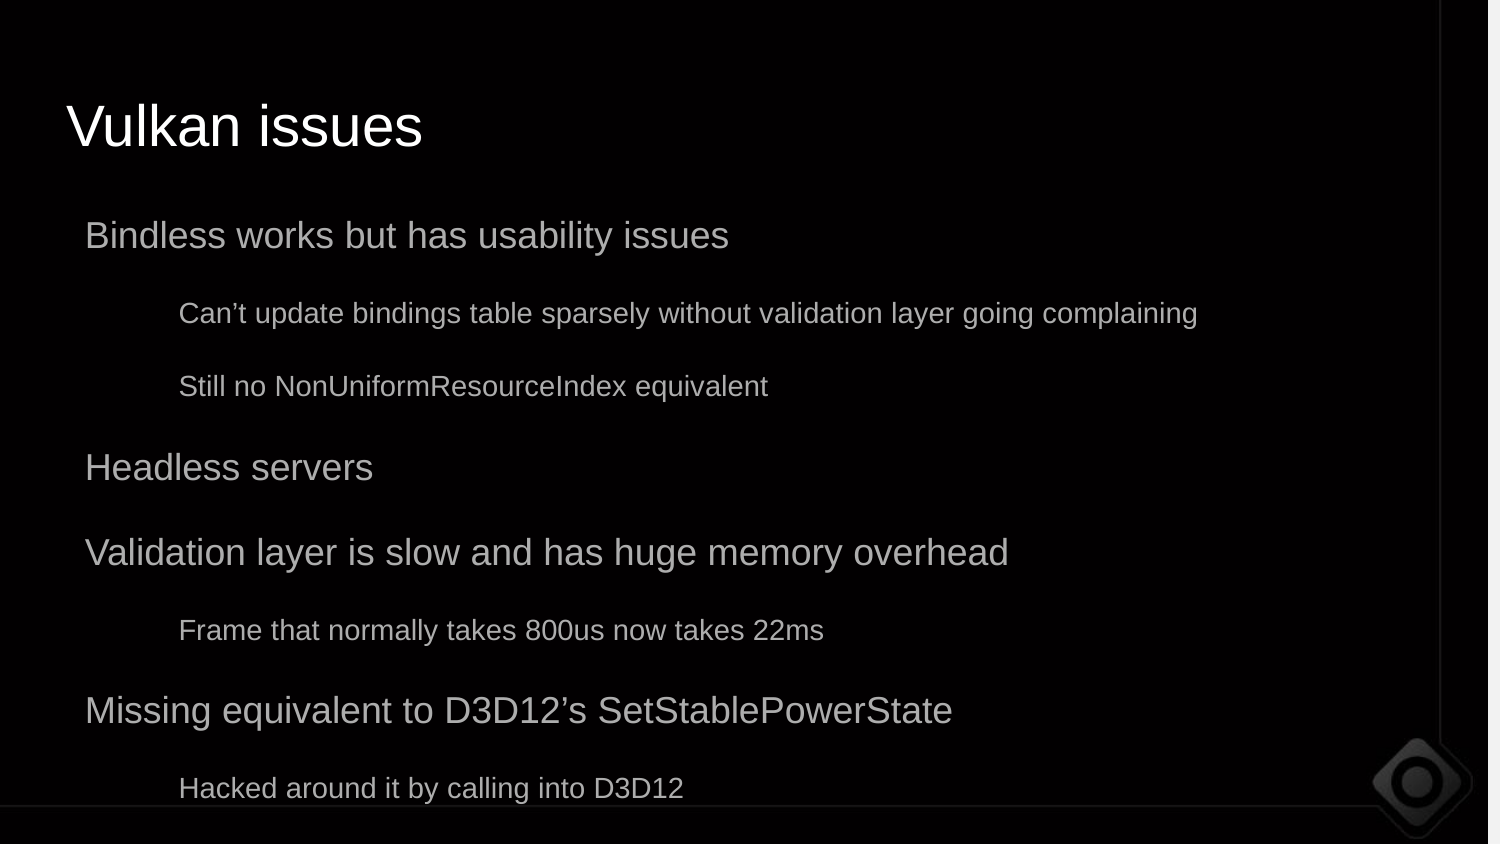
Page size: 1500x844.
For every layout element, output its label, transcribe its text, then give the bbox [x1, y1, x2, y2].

picture [0, 0, 1488, 844]
text_box Vulkan issues [51, 72, 1449, 167]
text_box Bindless works but has usability issues Can’t update bindings table sparsely without validation layer going complaining Still no NonUniformResourceIndex equivalent Headless servers Validation layer is slow and has huge memory overhead Frame that normally takes 800us now takes 22ms Missing equivalent to D3D12’s SetStablePowerState Hacked around it by calling into D3D12 [51, 188, 1449, 750]
